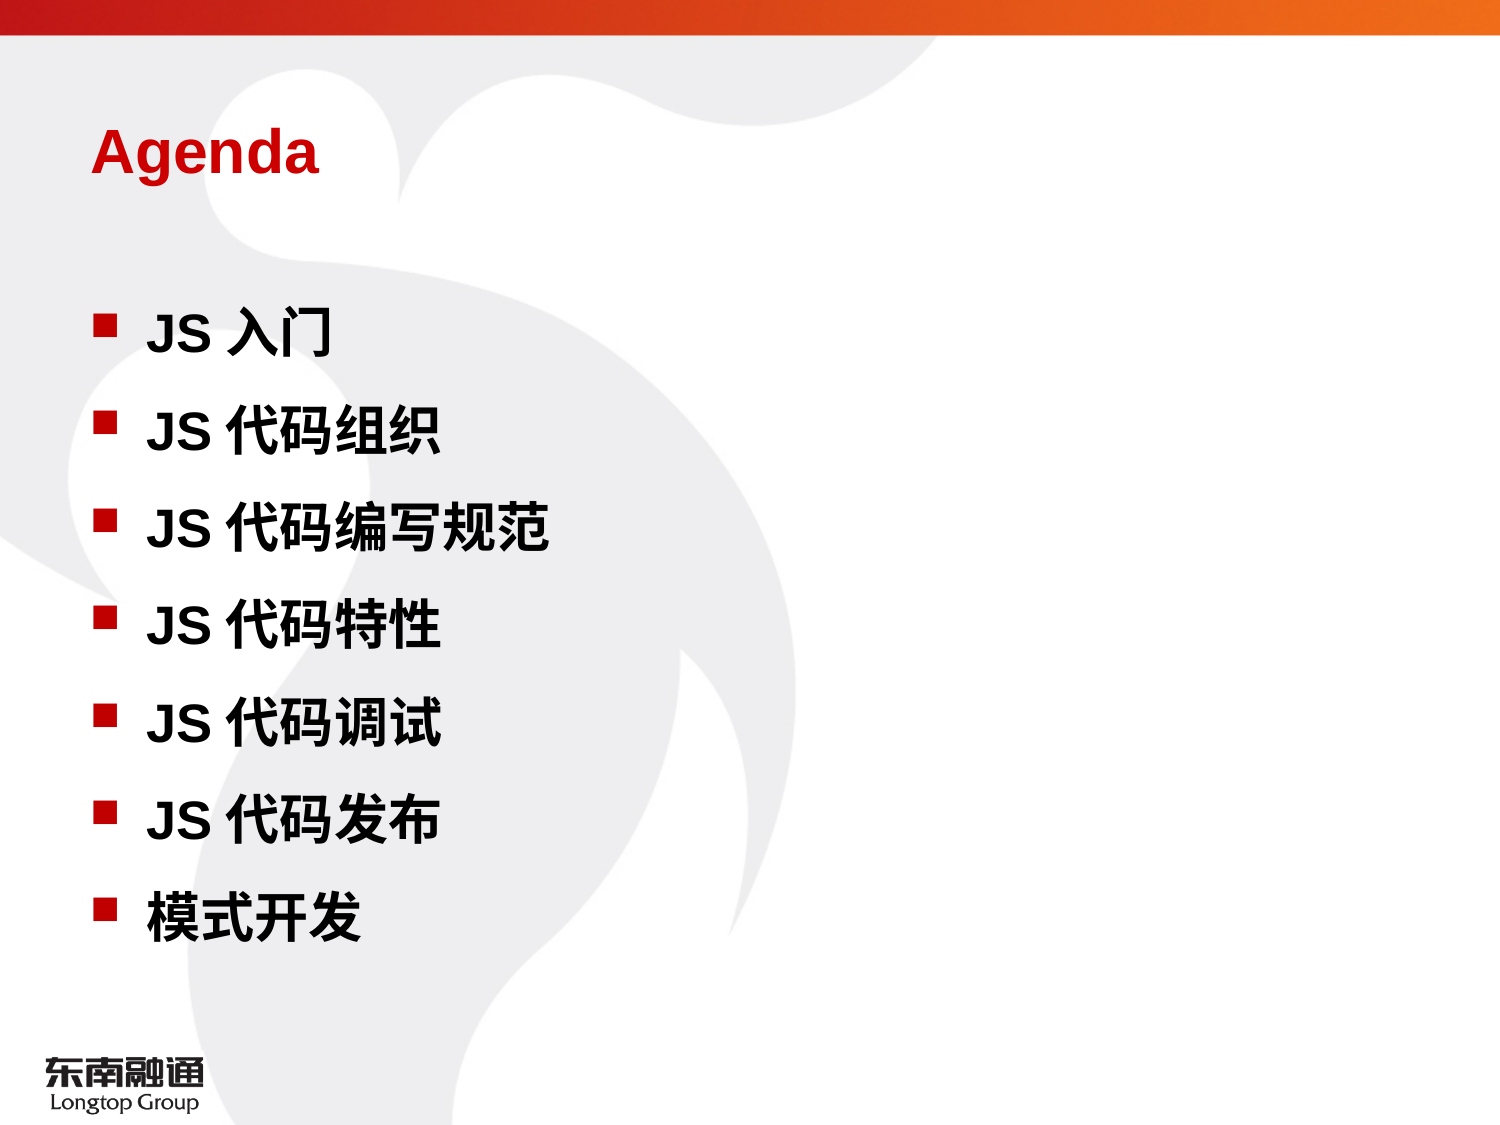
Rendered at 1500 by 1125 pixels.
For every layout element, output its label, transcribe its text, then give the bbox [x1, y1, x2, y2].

title Agenda [74, 89, 1426, 221]
picture [0, 0, 1500, 1125]
list JS入门 JS代码组织 JS代码编写规范 JS代码特性 JS代码调试 JS代码发布 模式开发 [74, 290, 1426, 977]
